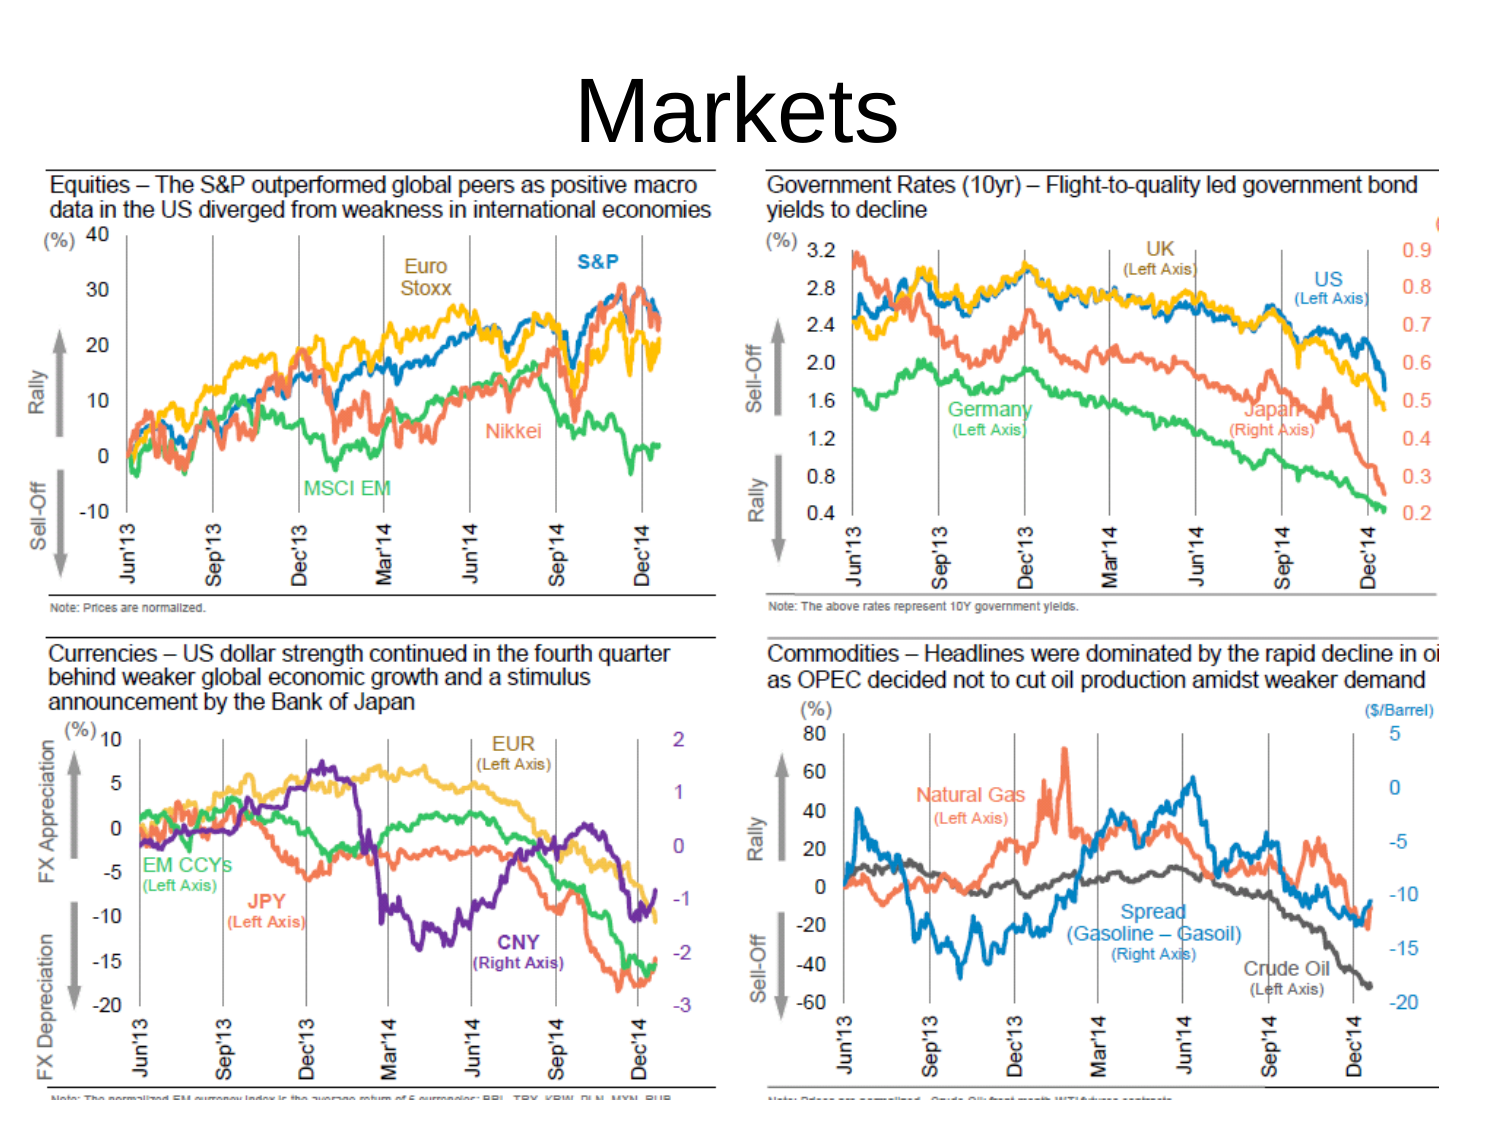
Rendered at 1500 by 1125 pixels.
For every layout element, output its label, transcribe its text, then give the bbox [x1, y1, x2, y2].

title Markets [62, 12, 1413, 160]
picture [24, 161, 1440, 1101]
